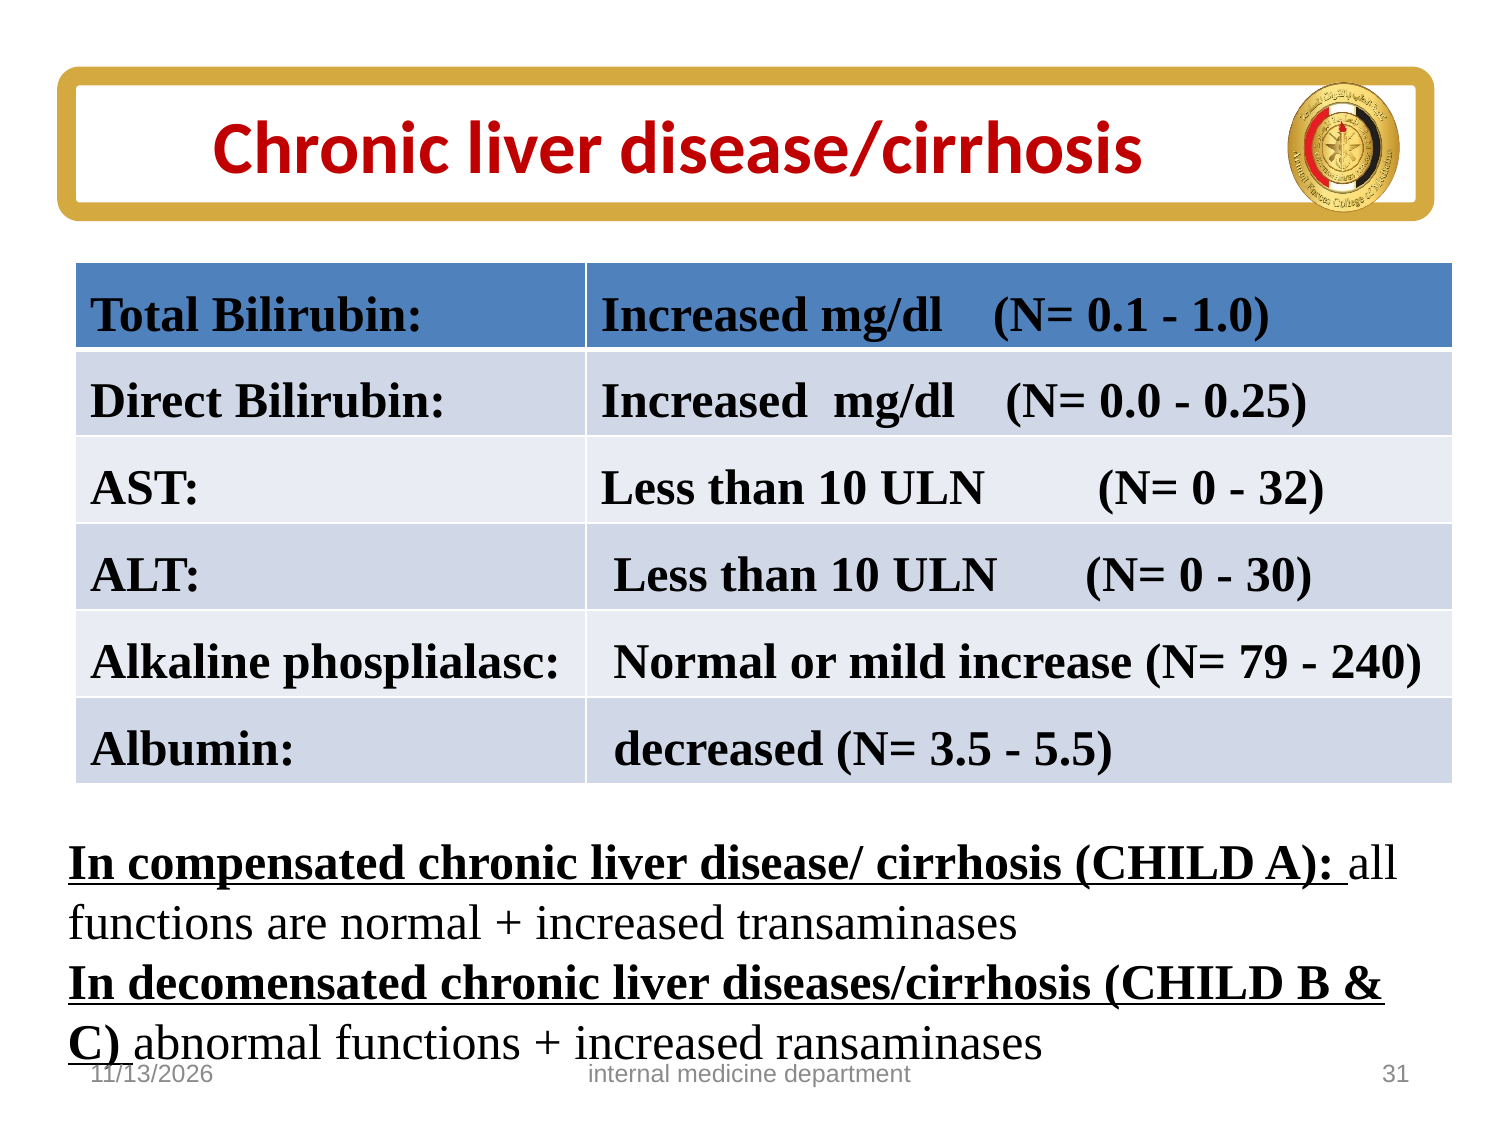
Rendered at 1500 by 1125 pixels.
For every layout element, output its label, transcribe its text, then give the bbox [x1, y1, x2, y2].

table_cell AST: [76, 437, 585, 522]
picture [1292, 82, 1400, 213]
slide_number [75, 1042, 425, 1103]
table_cell Albumin: [76, 698, 585, 783]
table_cell Direct Bilirubin: [76, 352, 585, 435]
text_box [674, 487, 825, 638]
text_box In compensated chronic liver disease/ cirrhosis (CHILD A): all functions are normal + increased transaminases In decomensated chronic liver diseases/cirrhosis (CHILD B & C) abnormal functions + increased ransaminases [53, 822, 1454, 1077]
table_cell decreased (N= 3.5 - 5.5) [587, 698, 1452, 783]
table_cell Less than 10 ULN (N= 0 - 30) [825, 524, 1452, 609]
table_cell Increased mg/dl (N= 0.0 - 0.25) [587, 352, 1452, 435]
footer internal medicine department [512, 1042, 988, 1103]
table_cell ALT: [76, 524, 585, 609]
slide_number 31 [1074, 1042, 1425, 1103]
table_header Increased mg/dl (N= 0.1 - 1.0) [587, 263, 1452, 347]
table_cell Normal or mild increase (N= 79 - 240) [587, 611, 1452, 696]
table_header Total Bilirubin: [76, 263, 585, 347]
table_cell Less than 10 ULN (N= 0 - 32) [587, 437, 1452, 522]
table_cell Less than 10 ULN (N= 0 - 30) [587, 524, 674, 609]
table_cell Alkaline phosplialasc: [76, 611, 585, 696]
title Chronic liver disease/cirrhosis [66, 98, 1292, 189]
